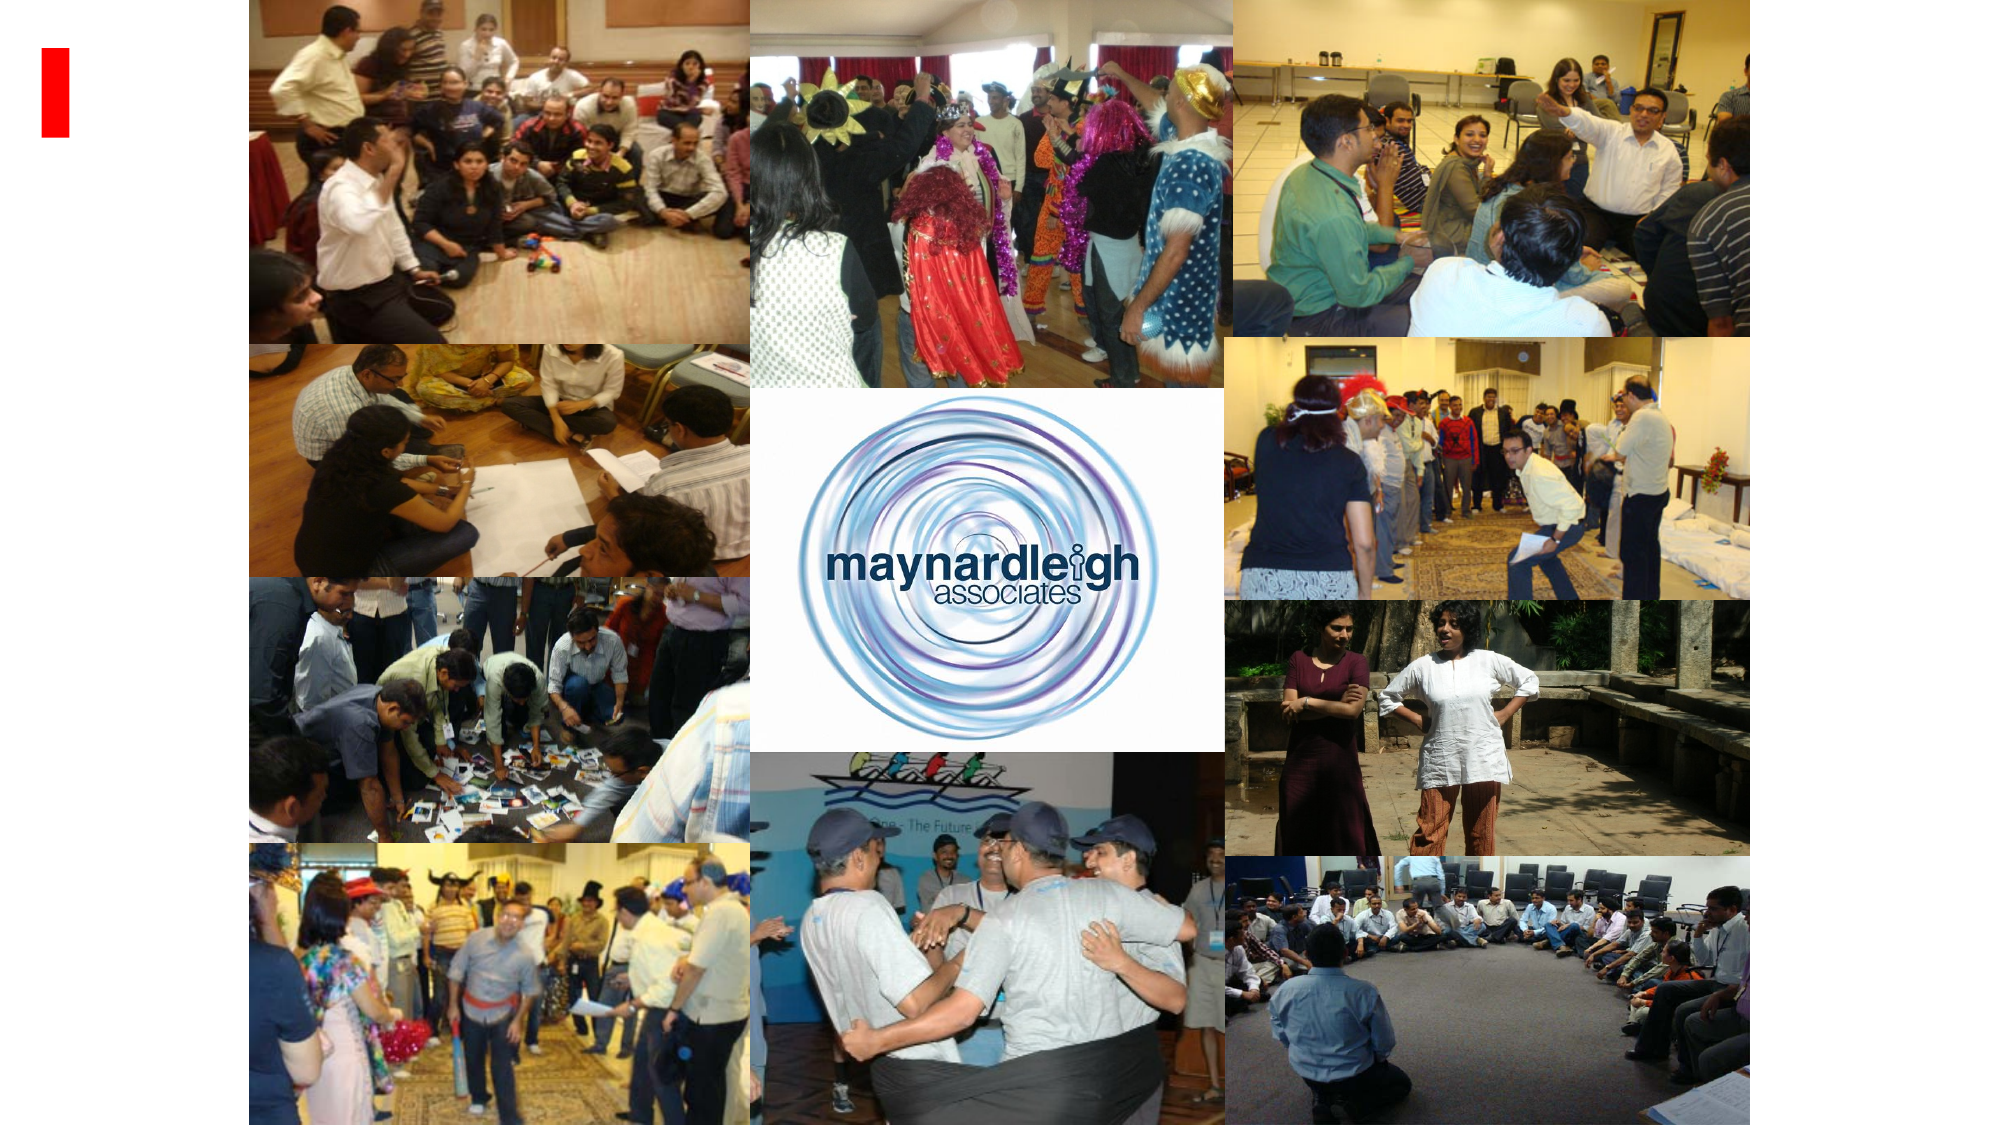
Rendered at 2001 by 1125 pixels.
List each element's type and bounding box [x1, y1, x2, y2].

picture [249, 0, 1751, 1125]
